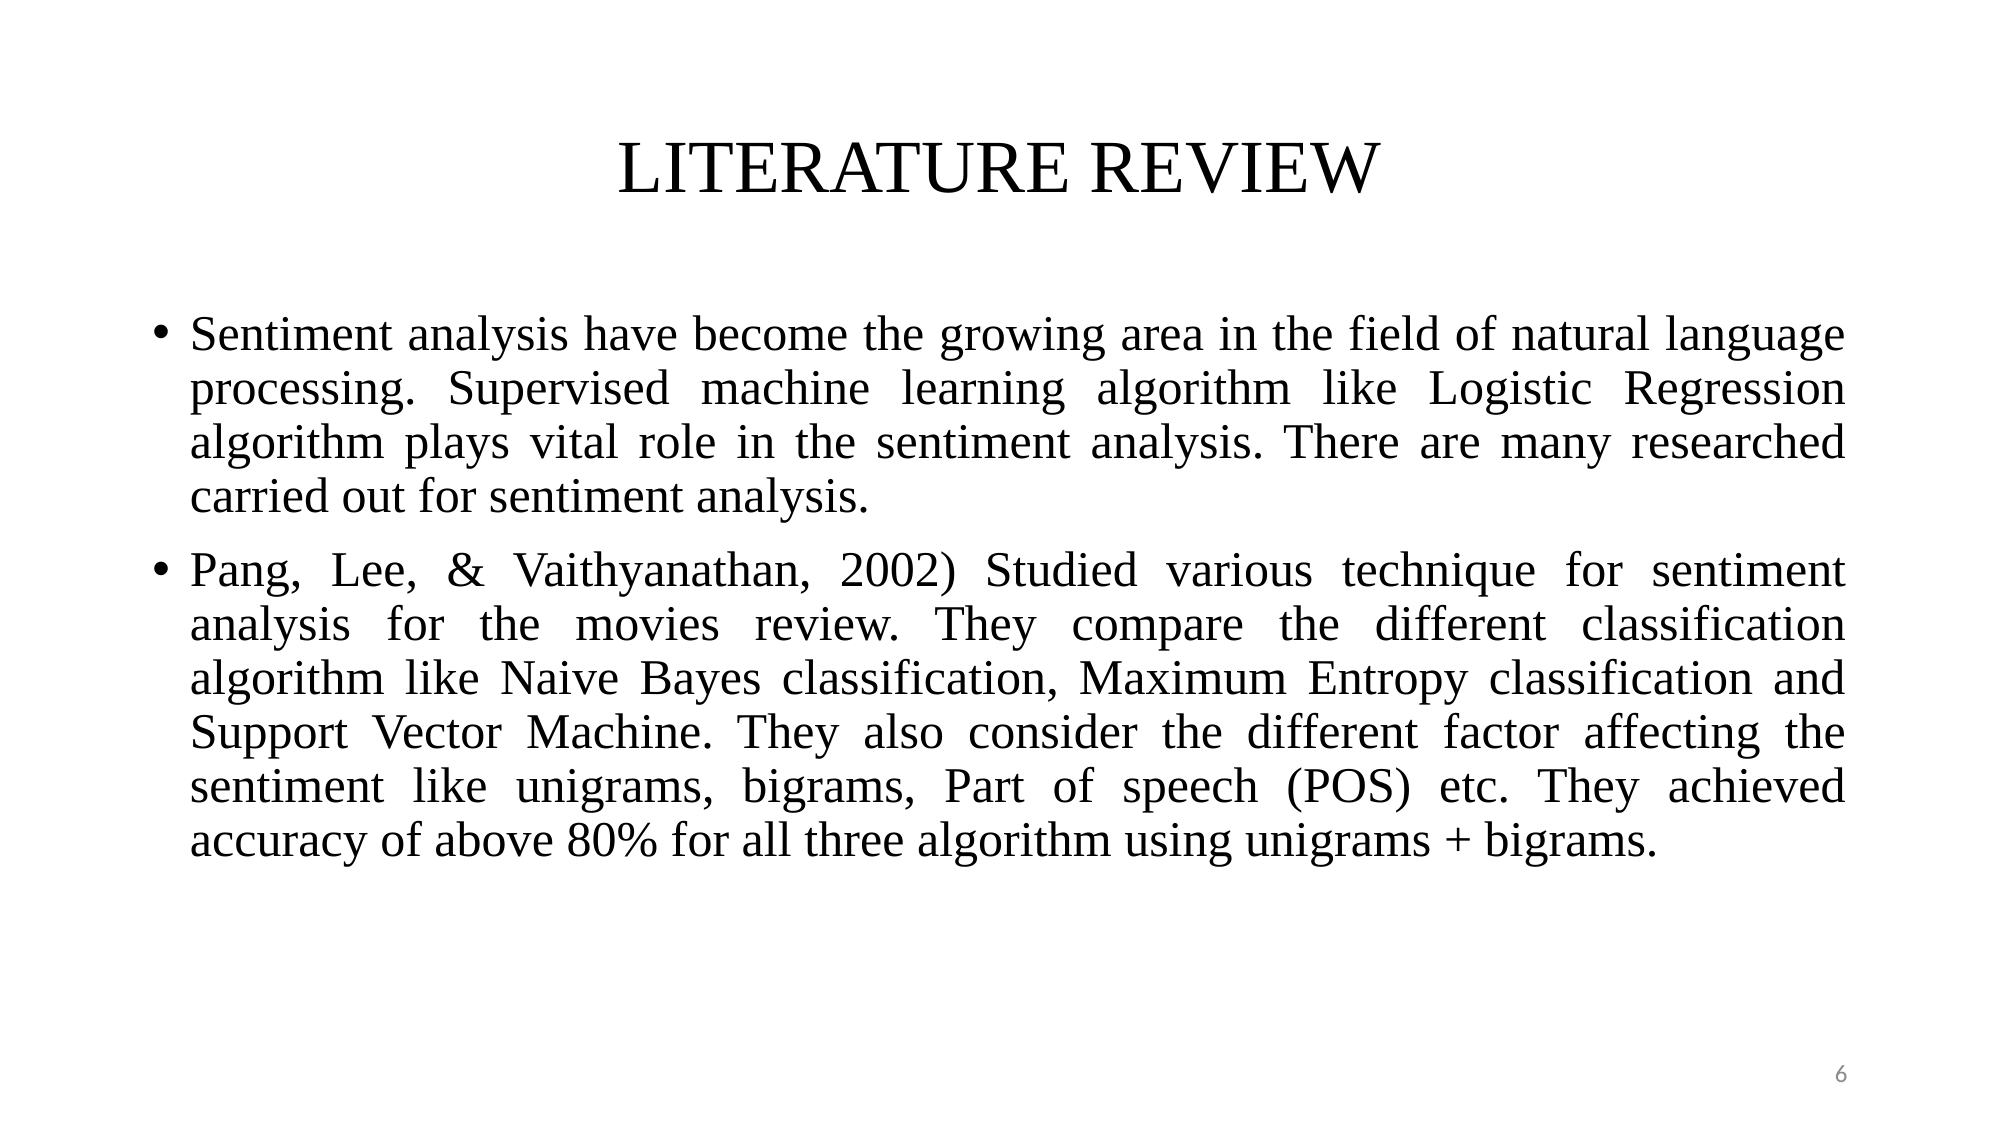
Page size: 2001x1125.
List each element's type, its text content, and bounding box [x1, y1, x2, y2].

slide_number 6 [1412, 1042, 1863, 1103]
title LITERATURE REVIEW [137, 59, 1863, 278]
list Sentiment analysis have become the growing area in the field of natural language processing. Supervised machine learning algorithm like Logistic Regression algorithm plays vital role in the sentiment analysis. There are many researched carried out for sentiment analysis. Pang, Lee, & Vaithyanathan, 2002) Studied various technique for sentiment analysis for the movies review. They compare the different classification algorithm like Naive Bayes classification, Maximum Entropy classification and Support Vector Machine. They also consider the different factor affecting the sentiment like unigrams, bigrams, Part of speech (POS) etc. They achieved accuracy of above 80% for all three algorithm using unigrams + bigrams. [137, 299, 1863, 1014]
